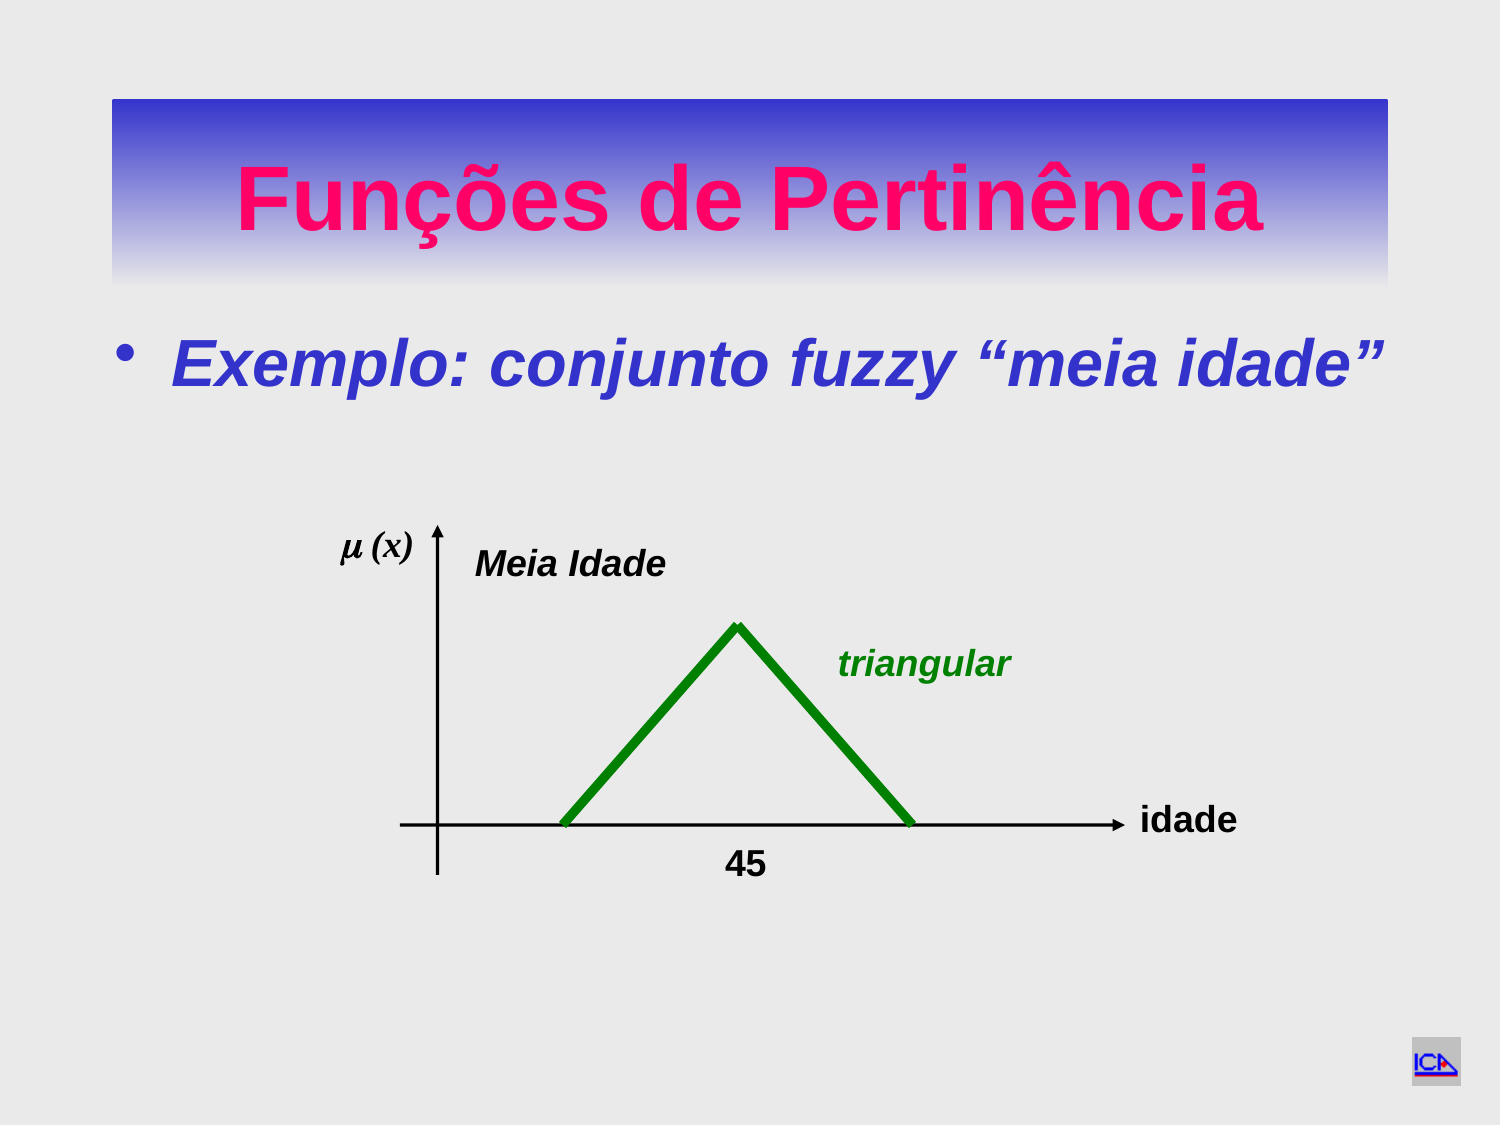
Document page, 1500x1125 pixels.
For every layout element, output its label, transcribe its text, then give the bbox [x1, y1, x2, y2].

list Exemplo: conjunto fuzzy “meia idade” [99, 312, 1500, 500]
title Funções de Pertinência [112, 99, 1388, 288]
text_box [324, 512, 1253, 892]
picture [1412, 1037, 1461, 1086]
